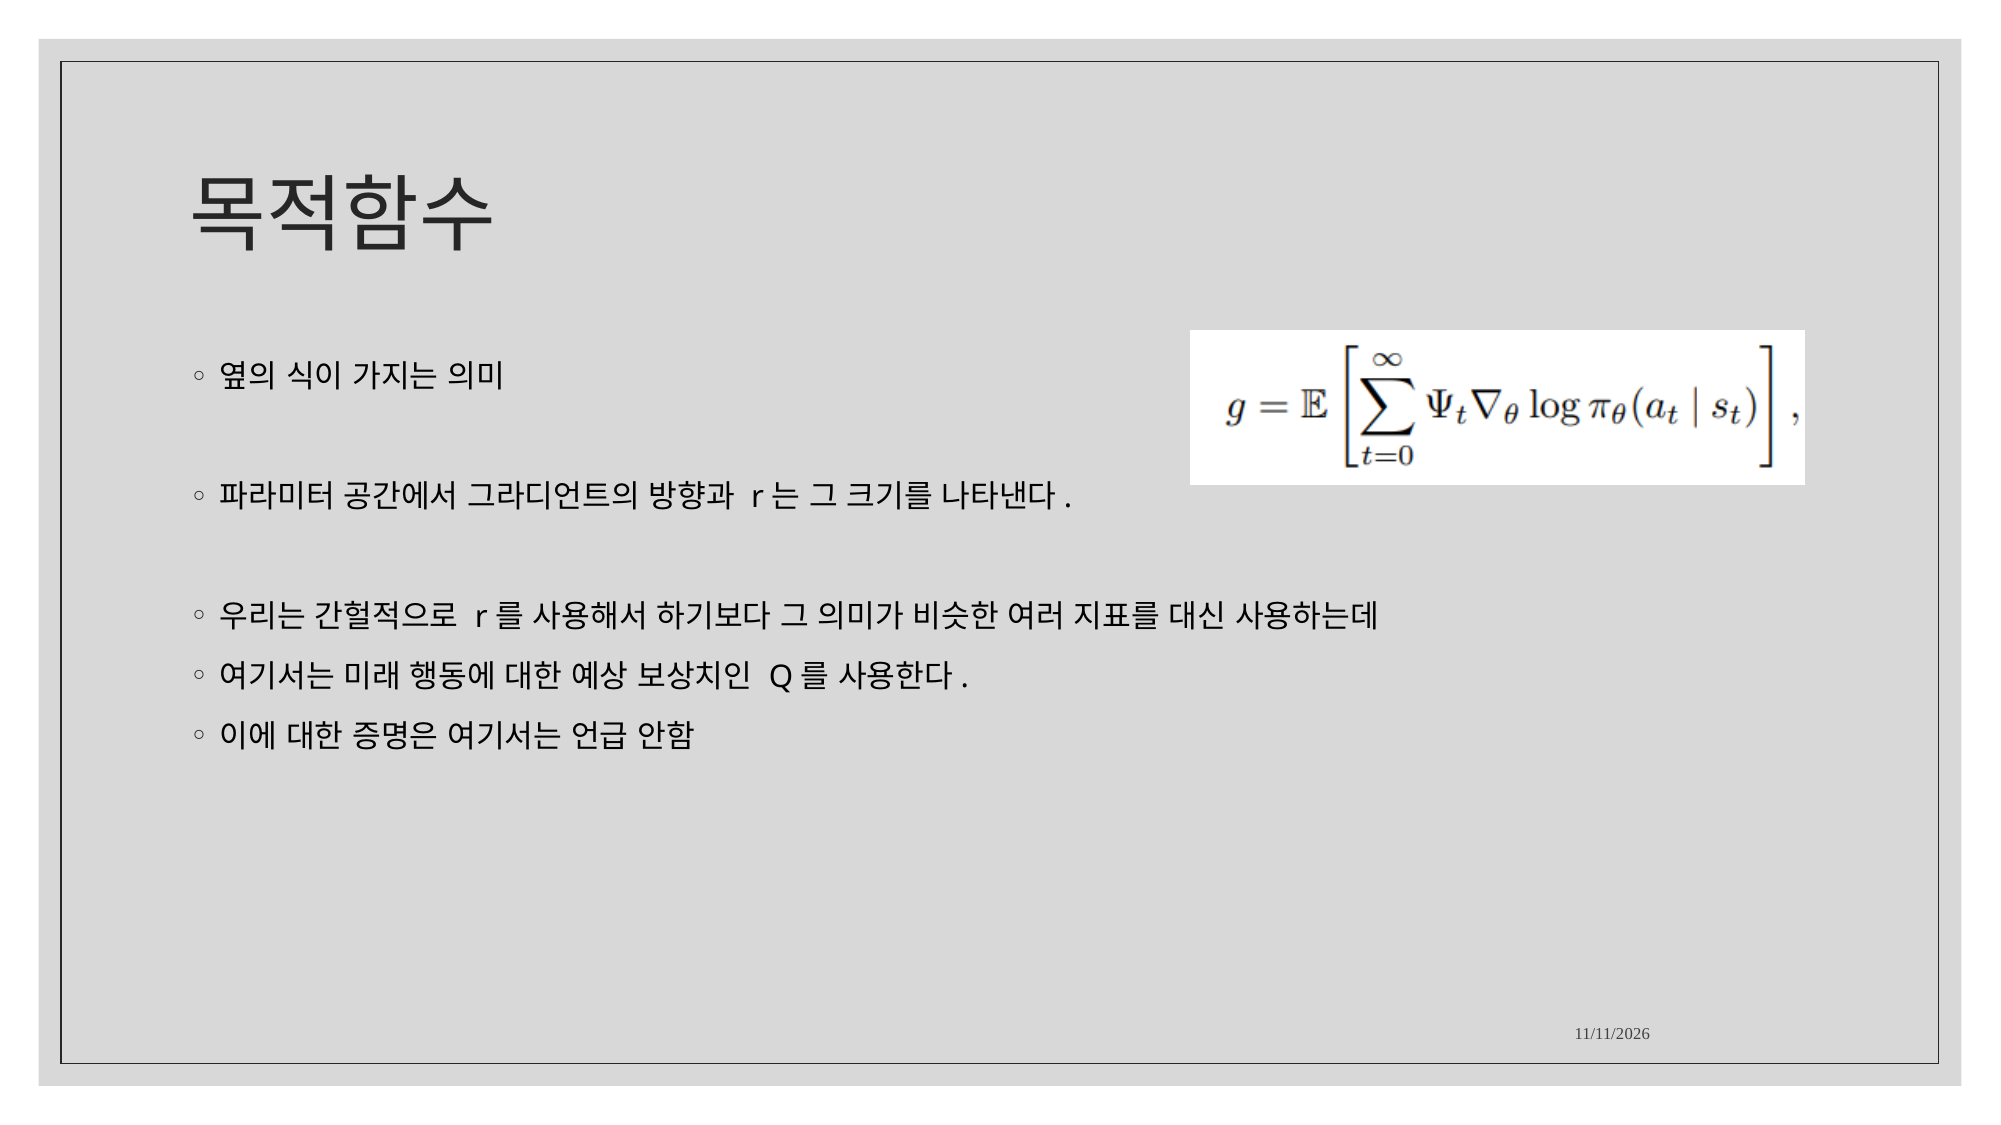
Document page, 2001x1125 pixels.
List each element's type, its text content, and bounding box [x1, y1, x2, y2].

title 목적함수 [174, 105, 1825, 331]
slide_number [1190, 990, 1665, 1050]
picture [1190, 330, 1805, 486]
list 옆의 식이 가지는 의미 파라미터 공간에서 그라디언트의 방향과 r는 그 크기를 나타낸다. 우리는 간헐적으로 r를 사용해서 하기보다 그 의미가 비슷한 여러 지표를 대신 사용하는데 여기서는 미래 행동에 대한 예상 보상치인 Q를 사용한다. 이에 대한 증명은 여기서는 언급 안함 [174, 345, 1825, 977]
